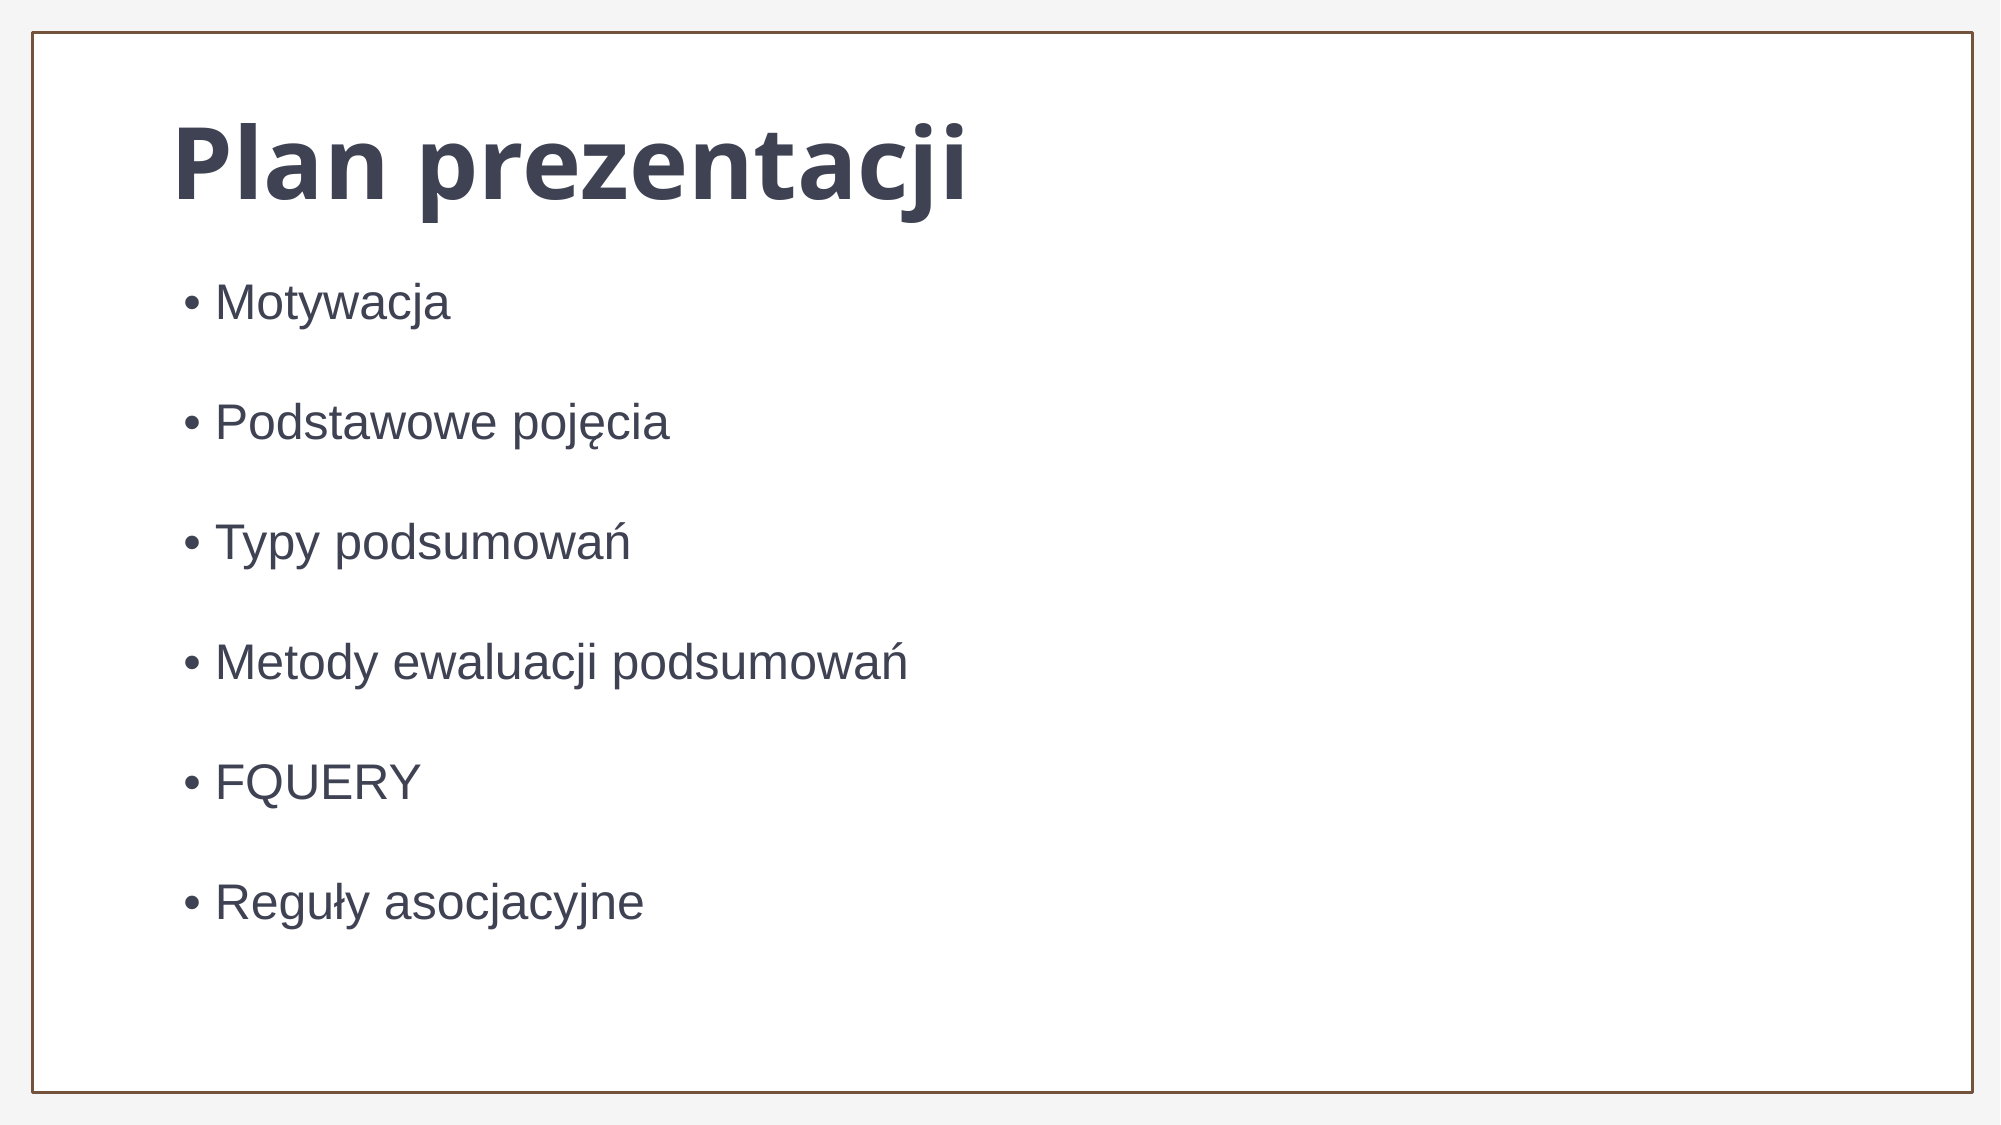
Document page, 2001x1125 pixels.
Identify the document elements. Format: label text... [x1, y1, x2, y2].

title Plan prezentacji [155, 84, 1189, 254]
subtitle • Motywacja • Podstawowe pojęcia • Typy podsumowań • Metody ewaluacji podsumowań • FQUERY • Reguły asocjacyjne [145, 254, 1816, 932]
